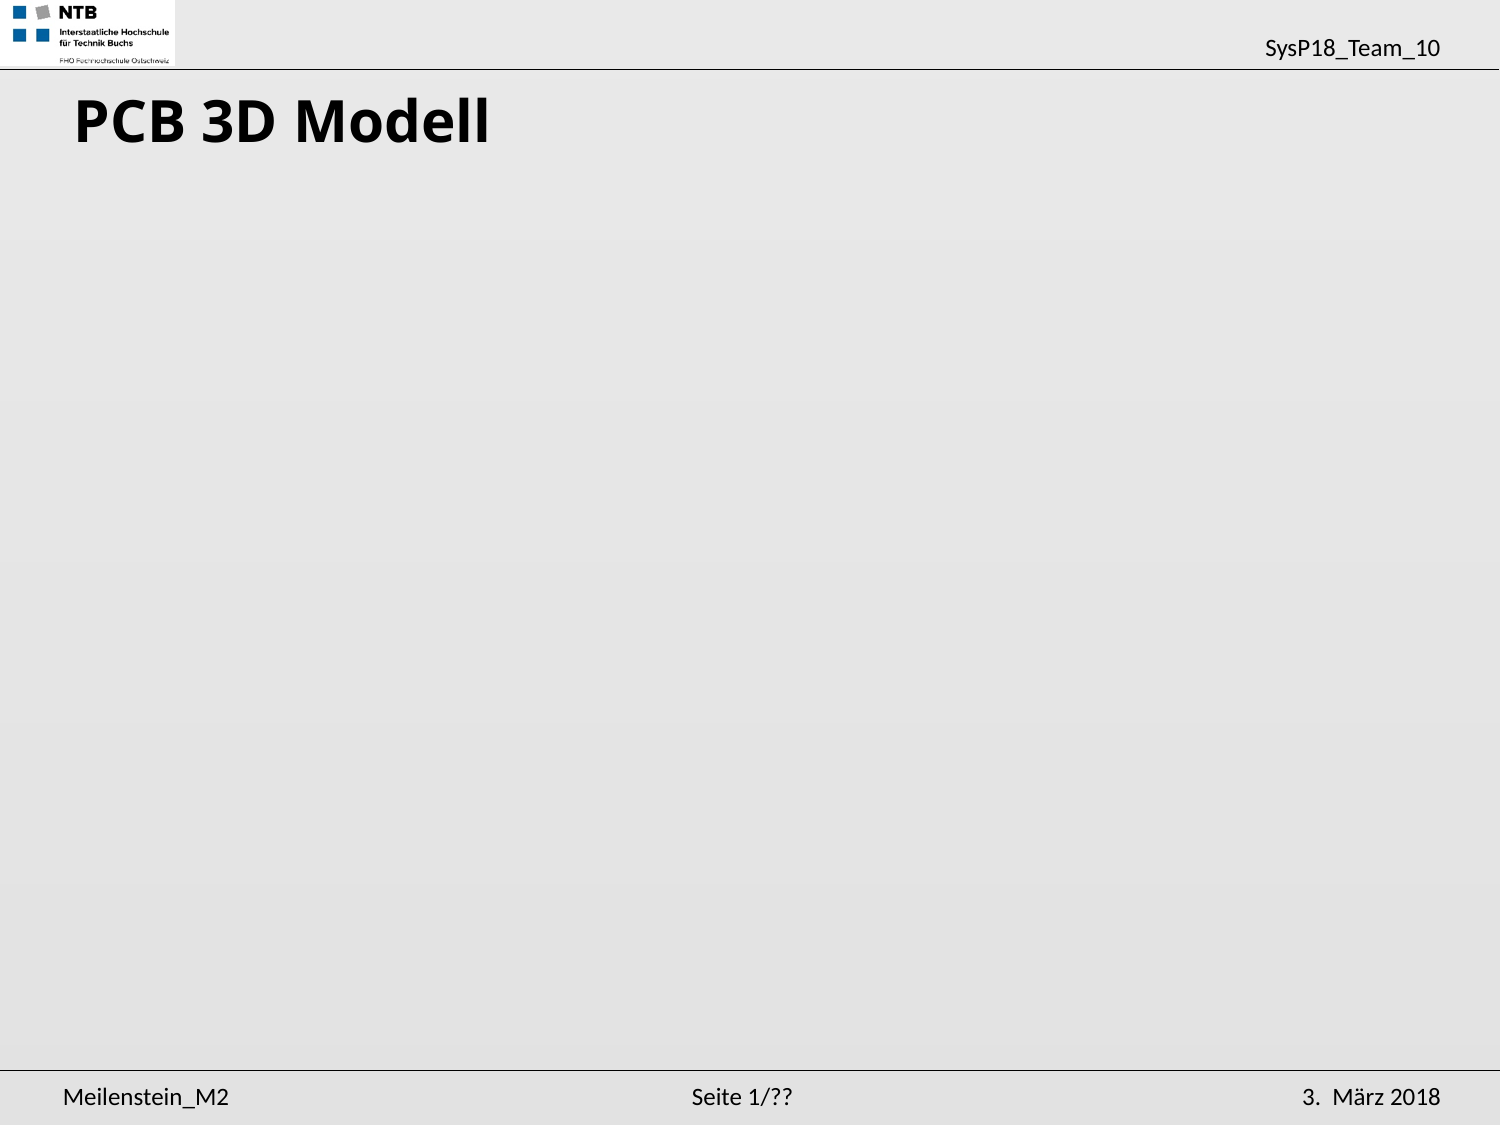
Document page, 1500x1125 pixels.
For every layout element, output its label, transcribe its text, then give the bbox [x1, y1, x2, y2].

text_box Meilenstein_M2 [48, 1073, 245, 1118]
picture [0, 0, 175, 67]
text_box SysP18_Team_10 [1250, 23, 1456, 69]
text_box Seite 1/?? [595, 1073, 891, 1118]
text_box PCB 3D Modell [58, 76, 632, 162]
text_box 3. März 2018 [1286, 1073, 1456, 1118]
